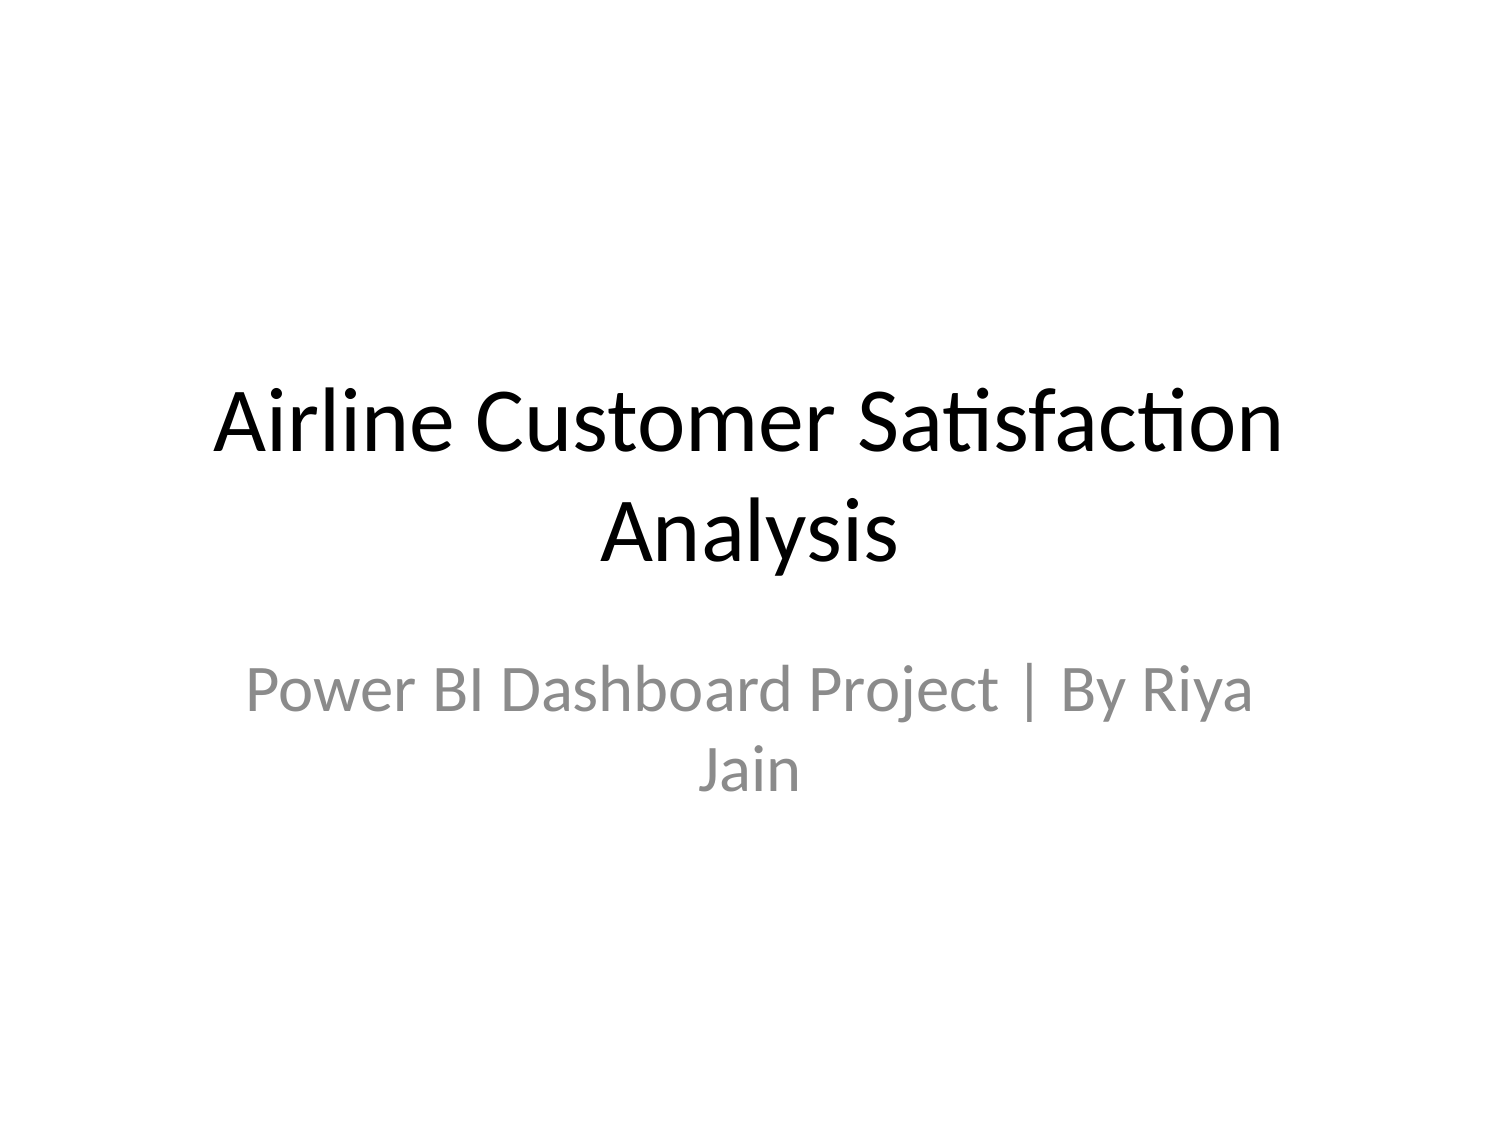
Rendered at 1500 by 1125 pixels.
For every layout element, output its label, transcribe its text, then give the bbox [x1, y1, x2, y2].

subtitle Power BI Dashboard Project | By Riya Jain [225, 637, 1275, 925]
title Airline Customer Satisfaction Analysis [112, 349, 1388, 591]
